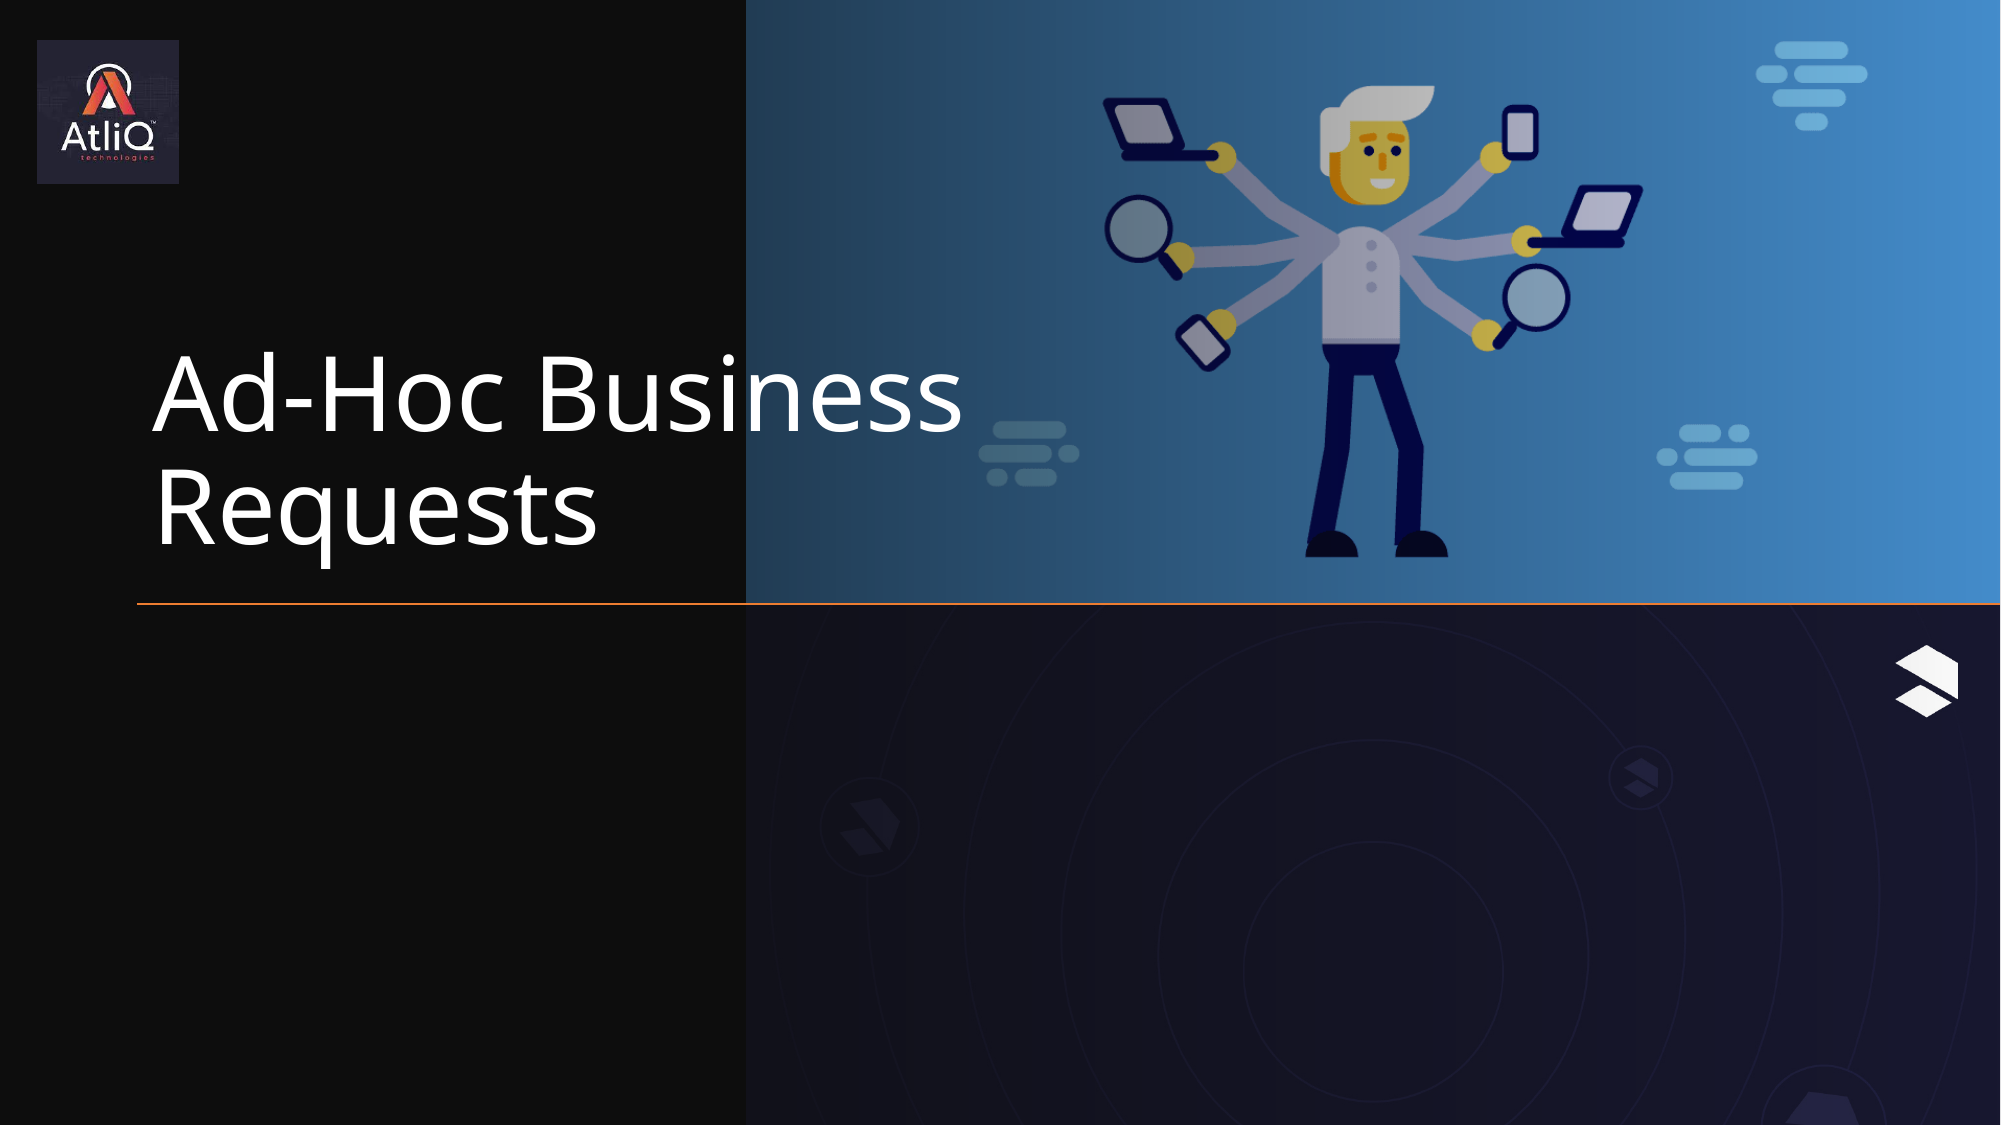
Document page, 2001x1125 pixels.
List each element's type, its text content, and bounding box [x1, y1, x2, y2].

picture [37, 40, 179, 184]
picture [745, 0, 2001, 1125]
text_box [0, 0, 745, 1125]
title Ad-Hoc Business Requests [137, 182, 745, 575]
